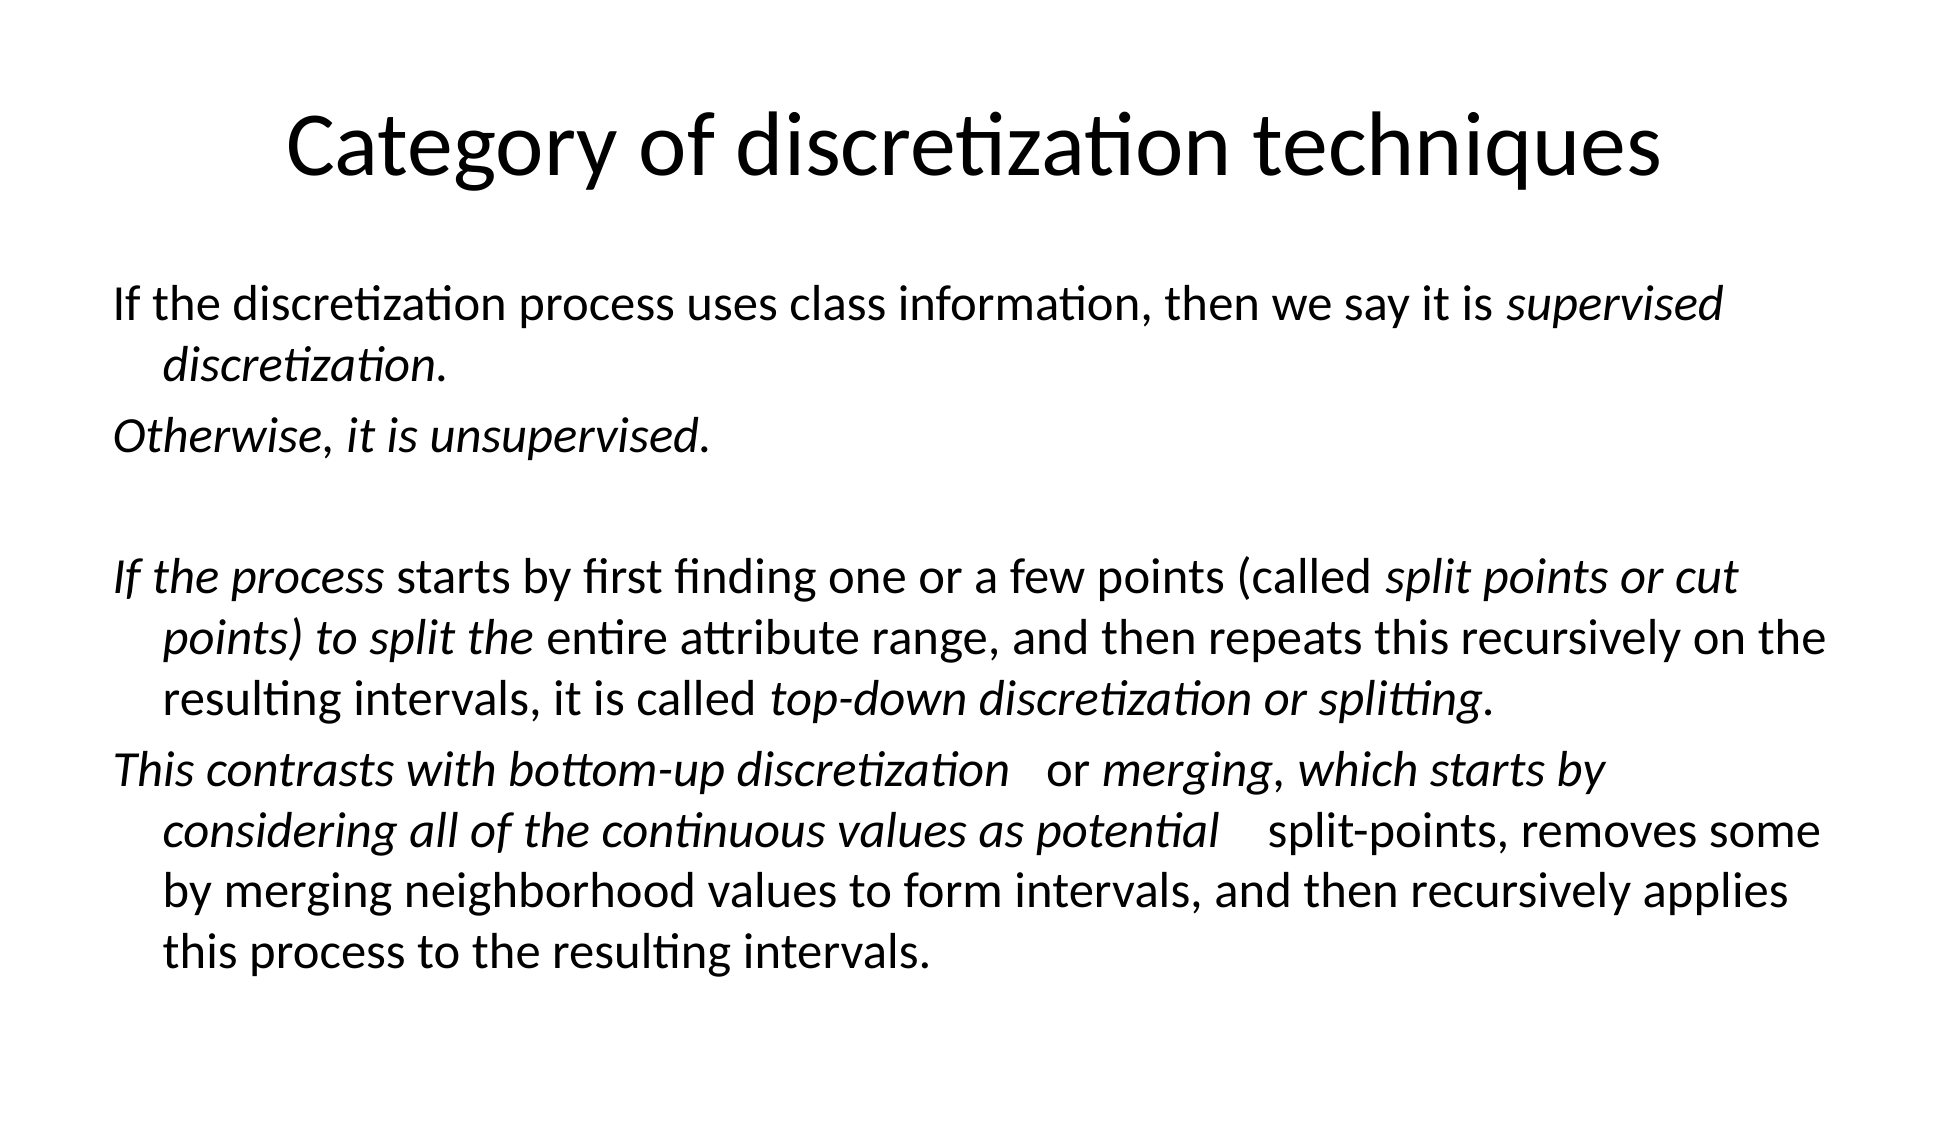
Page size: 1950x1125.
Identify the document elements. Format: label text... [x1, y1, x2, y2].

list If the discretization process uses class information, then we say it is supervised discretization. Otherwise, it is unsupervised. If the process starts by first finding one or a few points (called split points or cut points) to split the entire attribute range, and then repeats this recursively on the resulting intervals, it is called top-down discretization or splitting. This contrasts with bottom-up discretization or merging, which starts by considering all of the continuous values as potential split-points, removes some by merging neighborhood values to form intervals, and then recursively applies this process to the resulting intervals. [97, 262, 1853, 1005]
title Category of discretization techniques [97, 45, 1853, 233]
